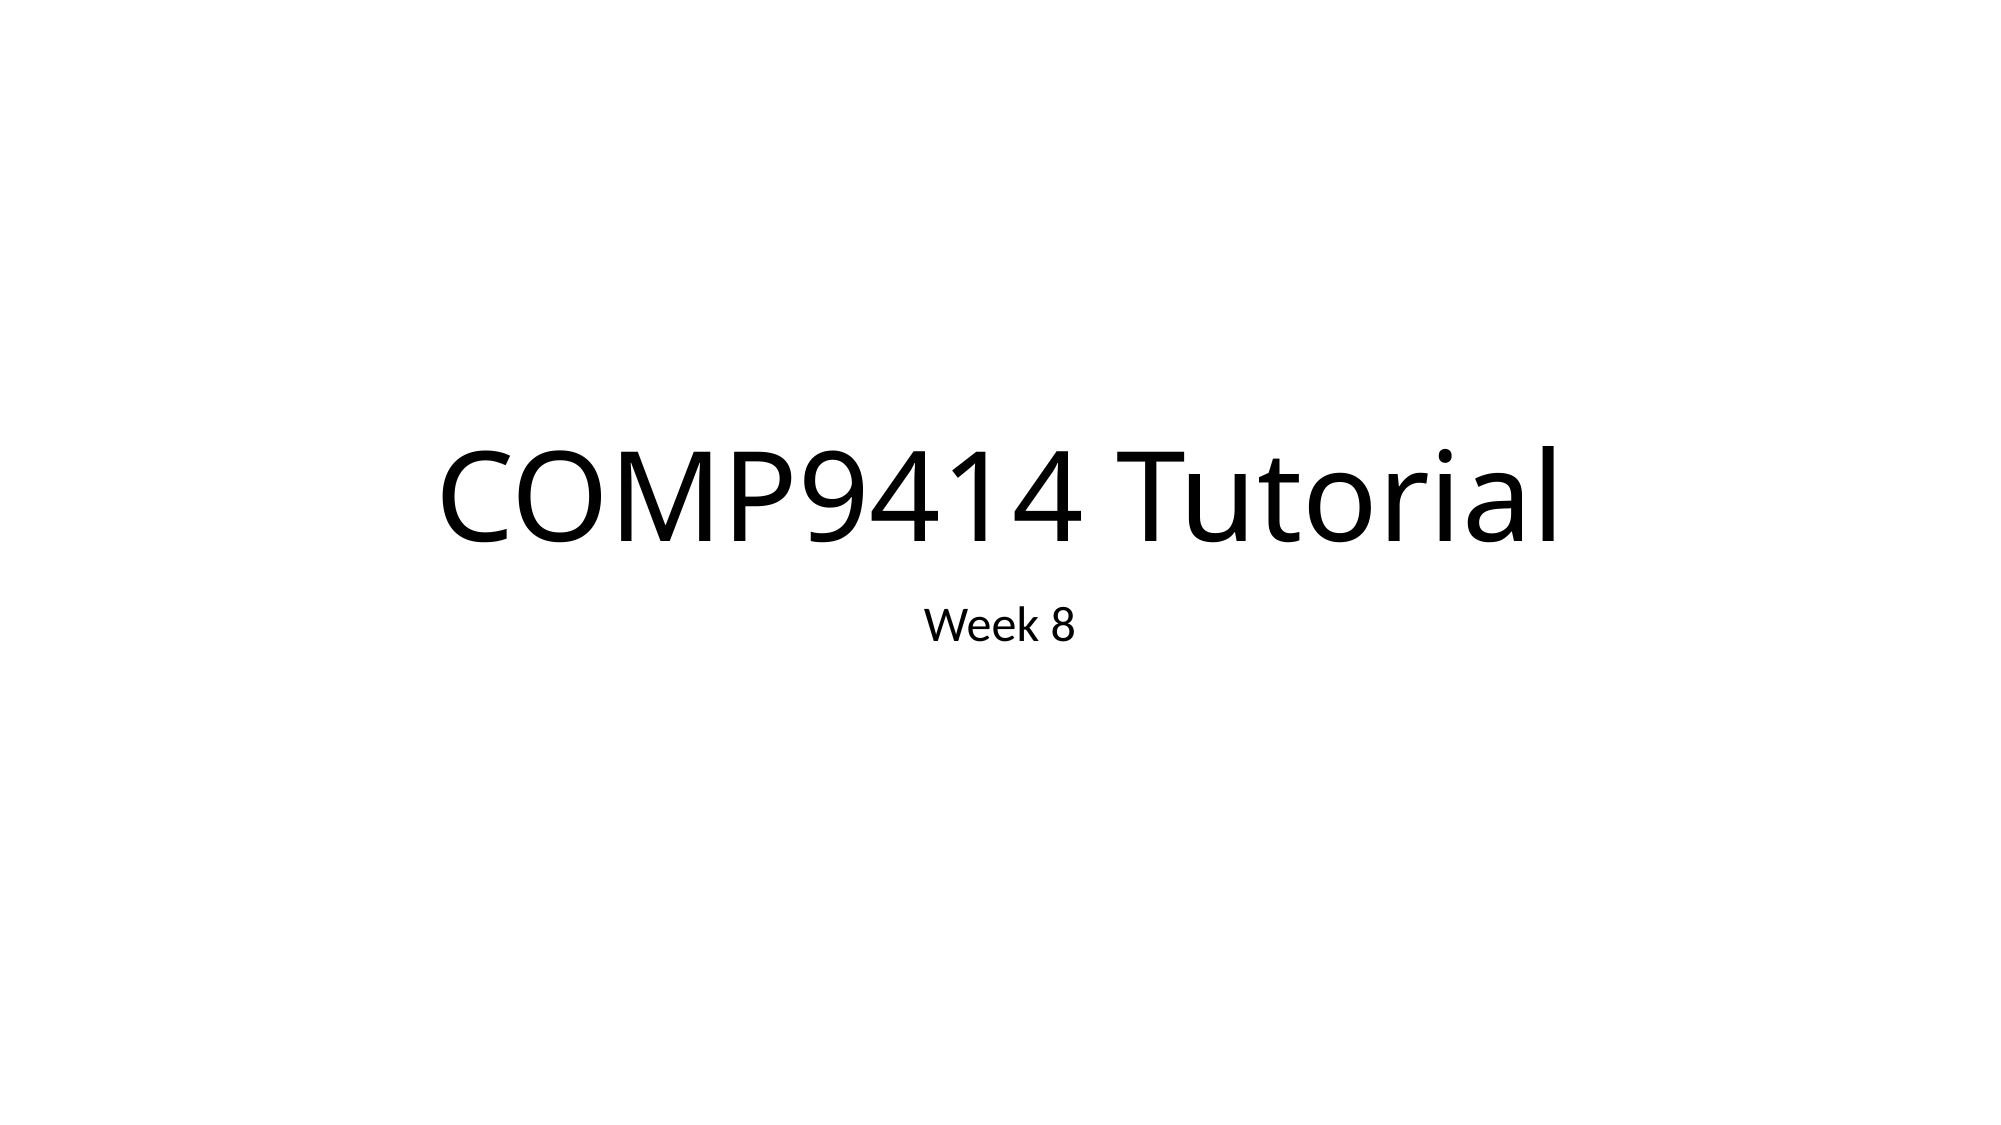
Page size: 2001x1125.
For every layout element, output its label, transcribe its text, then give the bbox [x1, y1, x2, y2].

title COMP9414 Tutorial [249, 184, 1750, 576]
subtitle Week 8 [249, 590, 1750, 863]
